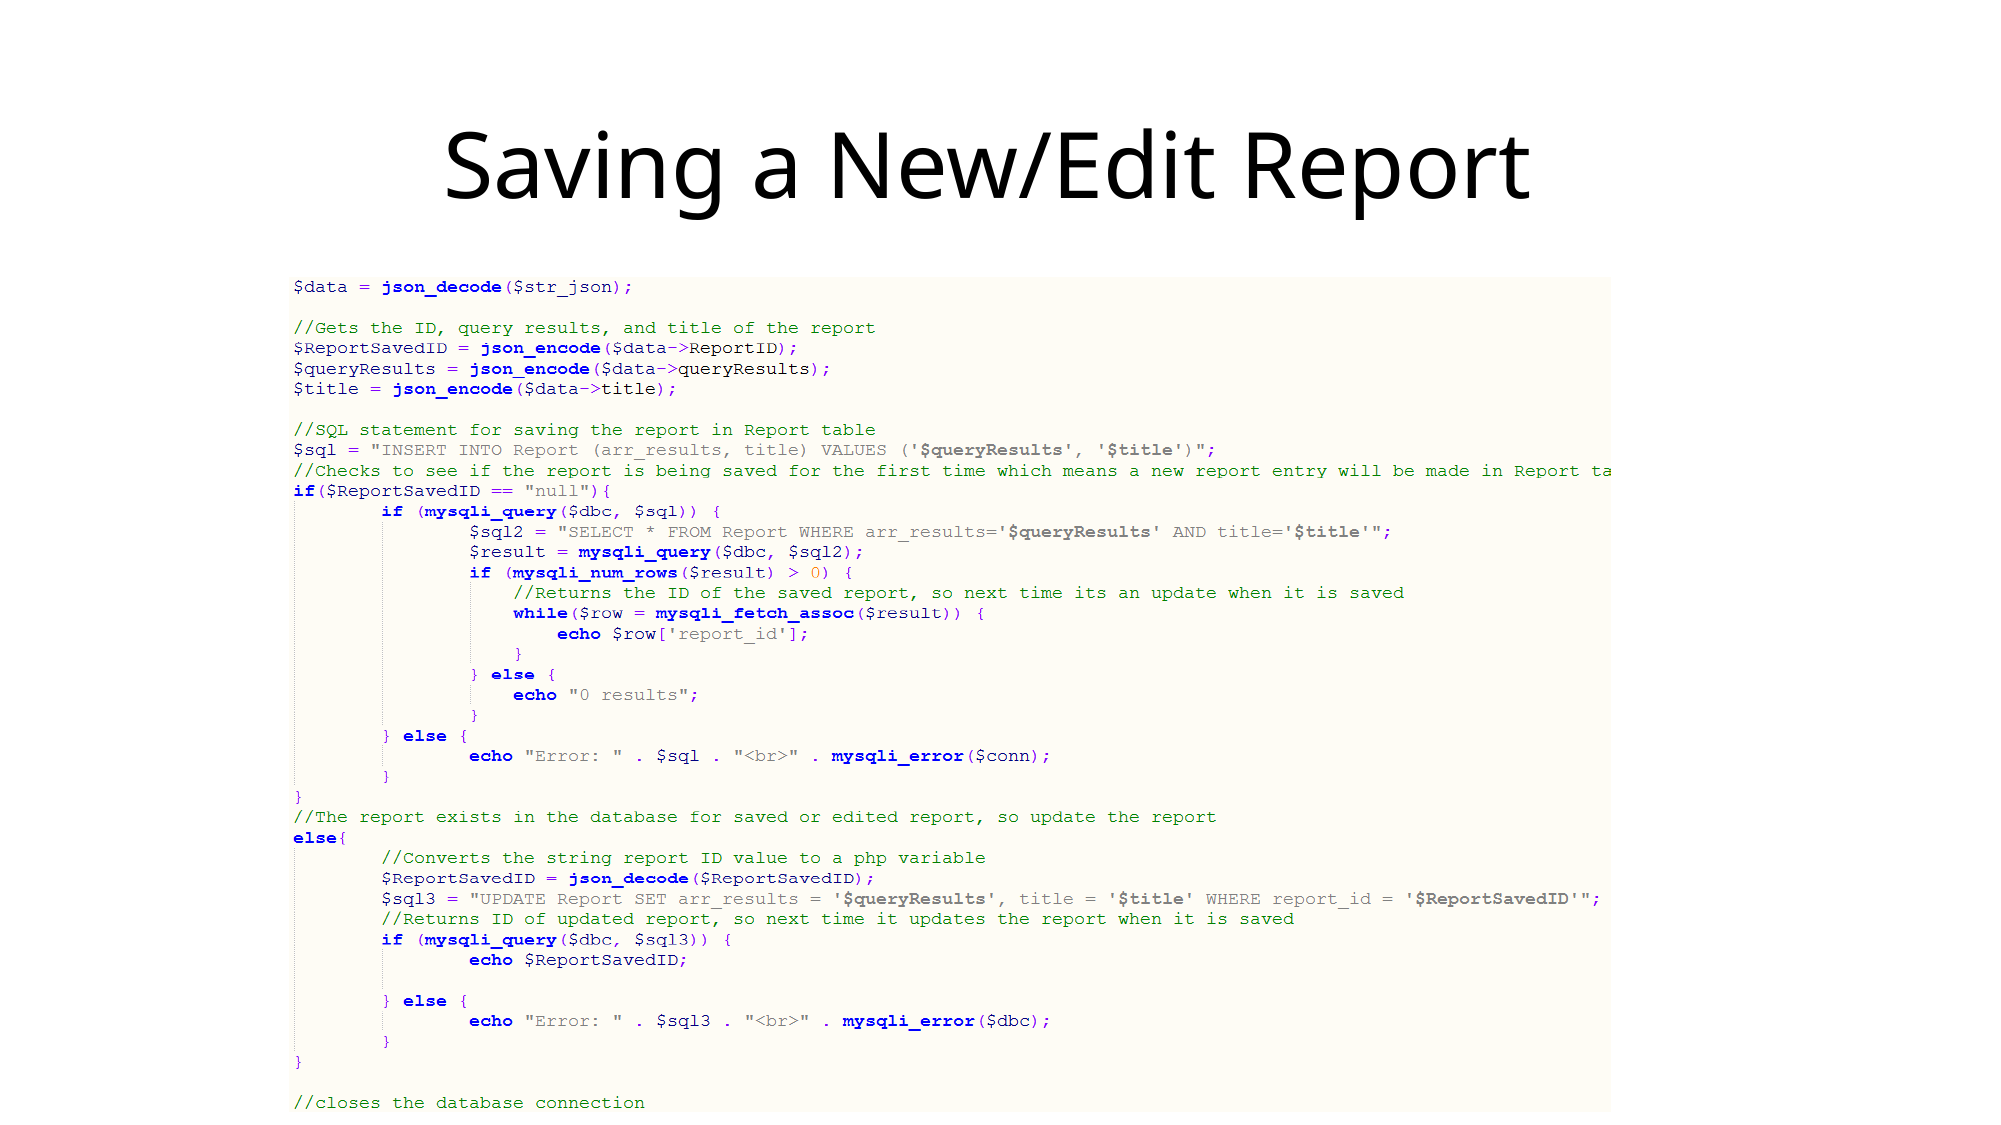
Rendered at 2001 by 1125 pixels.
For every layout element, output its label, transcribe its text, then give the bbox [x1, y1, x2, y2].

picture [289, 277, 1611, 1112]
title Saving a New/Edit Report [137, 59, 1863, 278]
